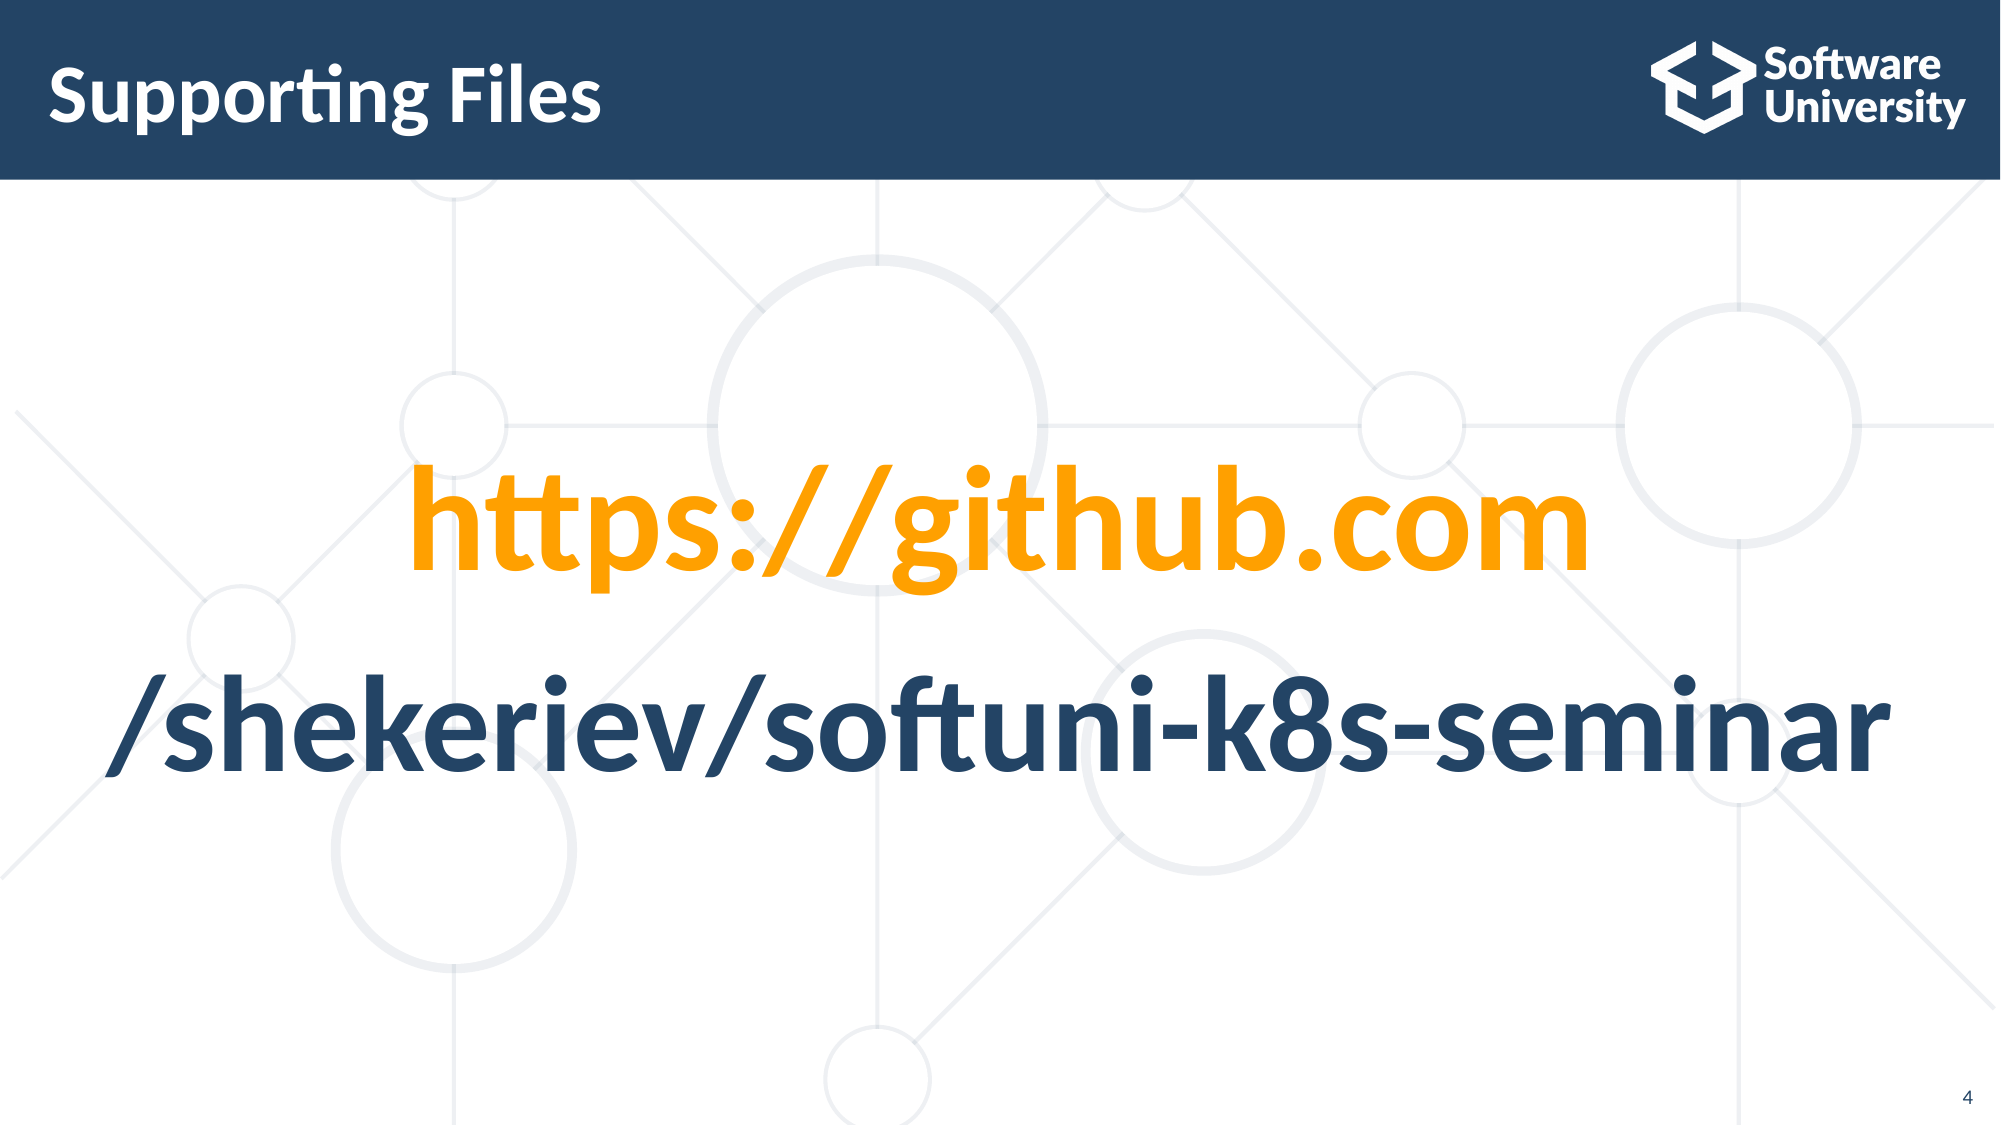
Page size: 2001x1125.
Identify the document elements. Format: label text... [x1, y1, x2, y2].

list https://github.com /shekeriev/softuni-k8s-seminar [31, 230, 1970, 1104]
picture [1651, 41, 1966, 134]
title Supporting Files [31, 16, 1625, 162]
slide_number 4 [1927, 1067, 1989, 1117]
